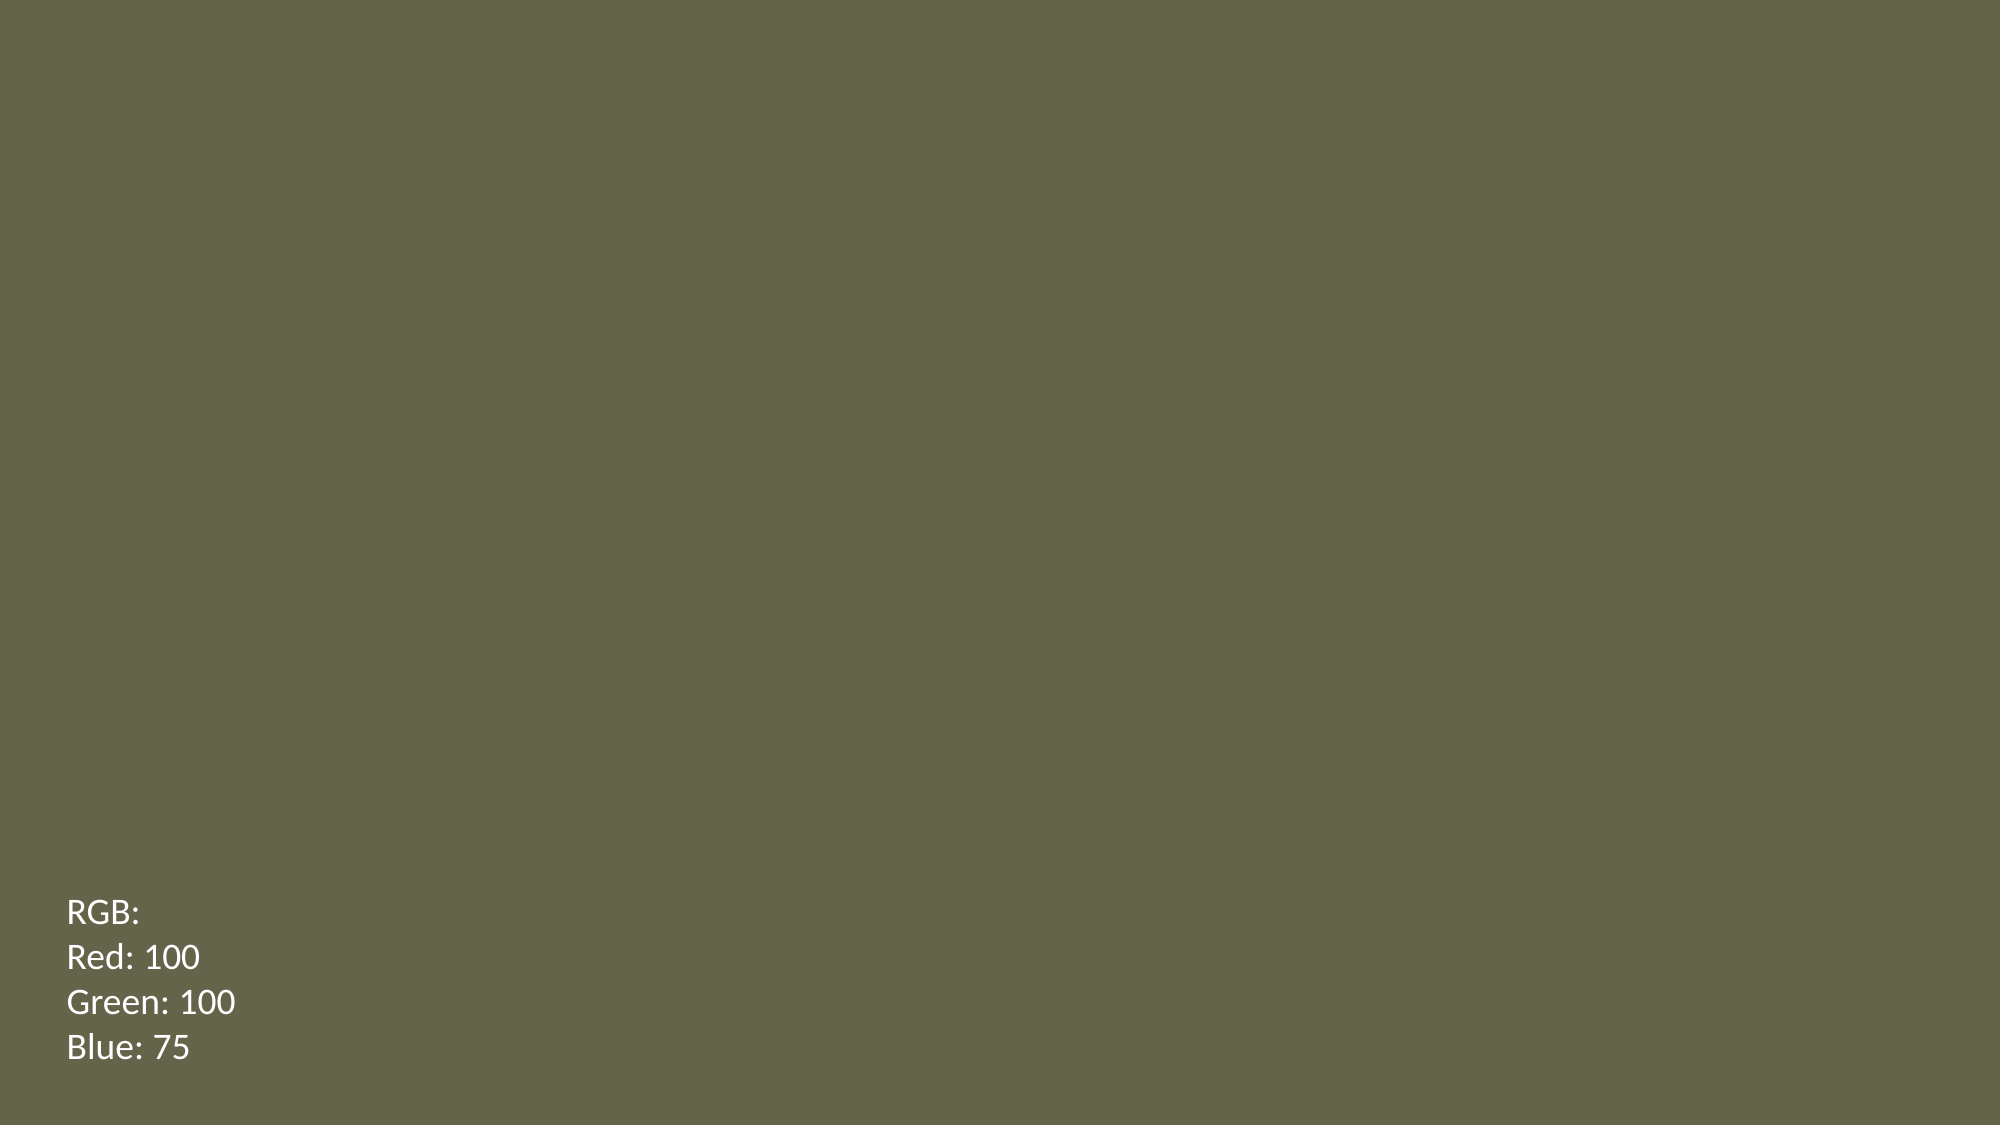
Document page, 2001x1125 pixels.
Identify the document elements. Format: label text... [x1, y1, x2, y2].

text_box RGB: Red: 100 Green: 100 Blue: 75 [51, 879, 251, 1075]
